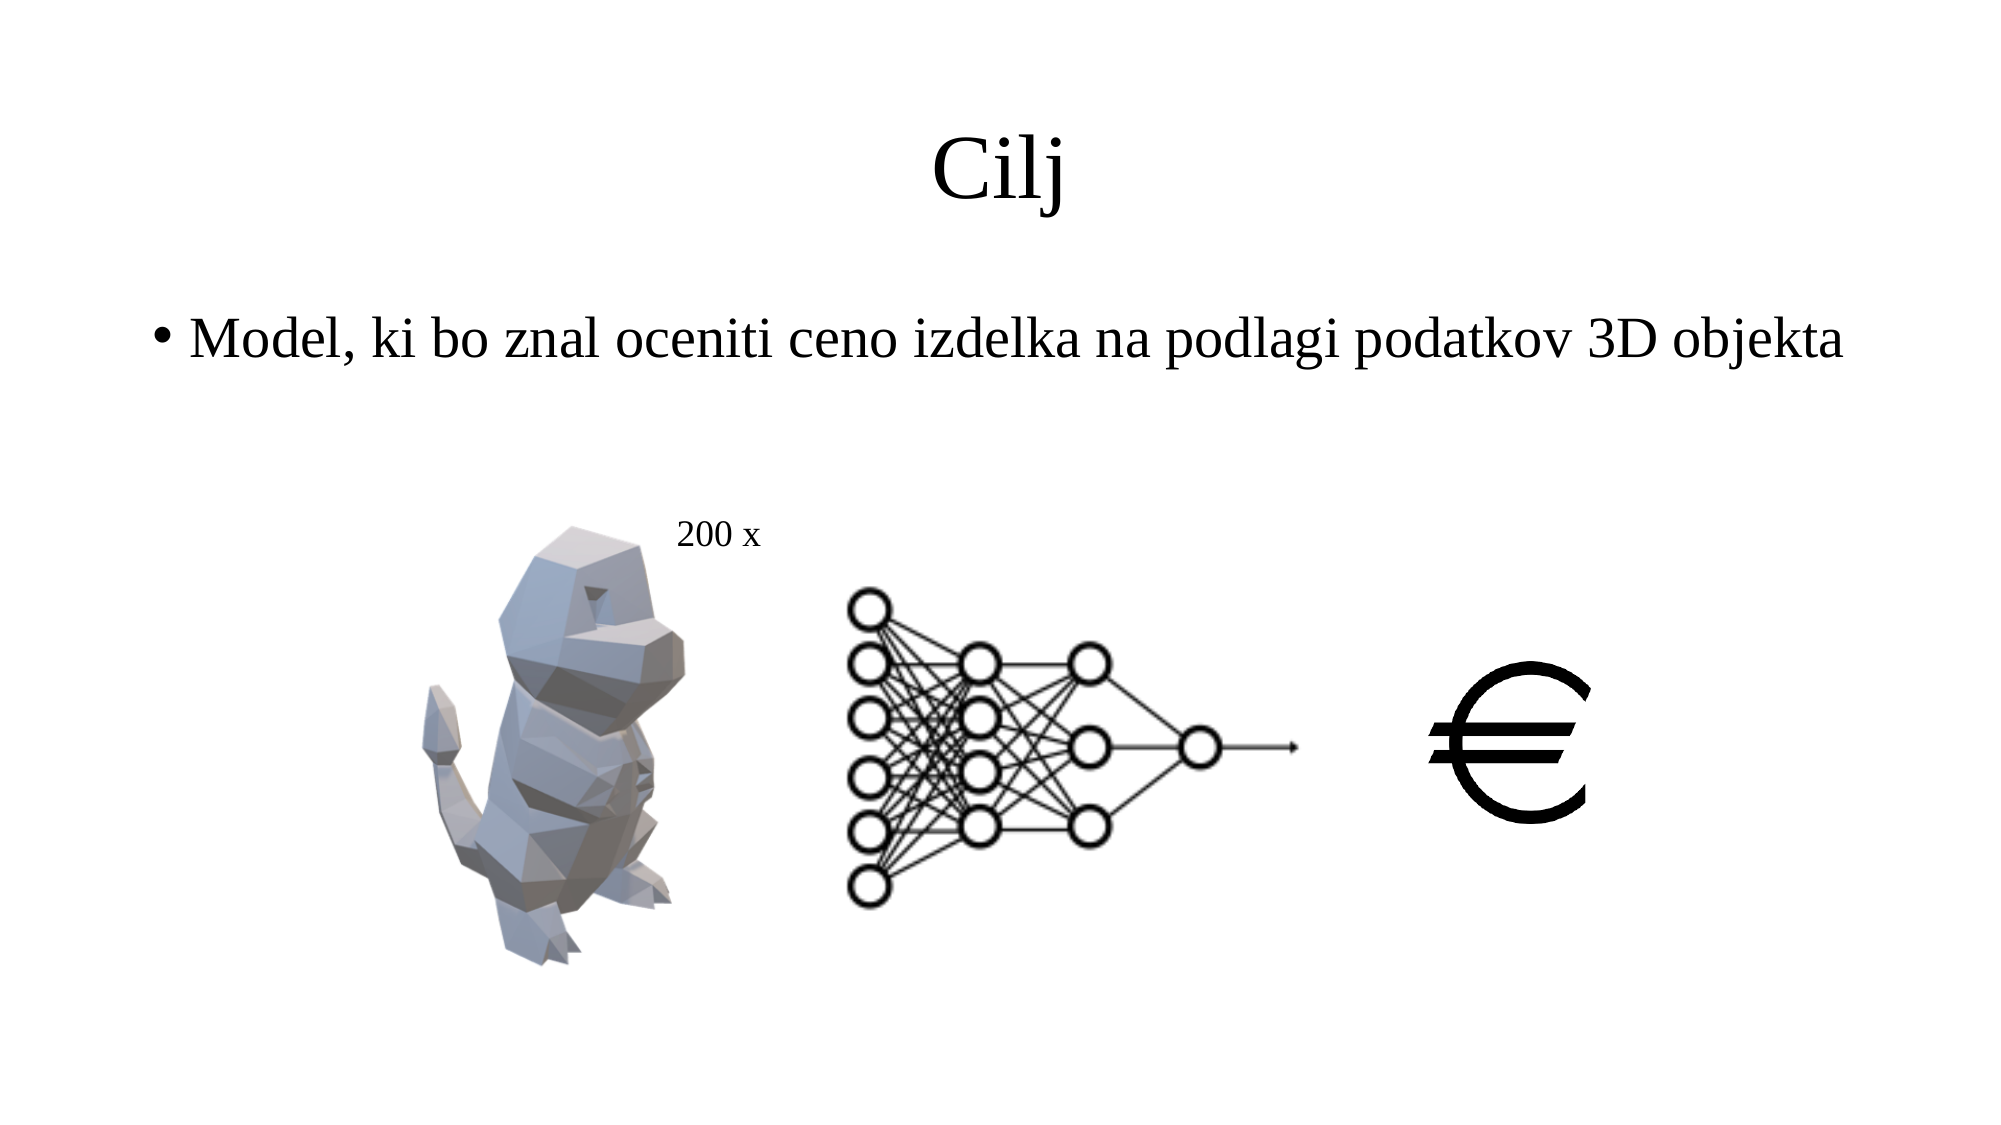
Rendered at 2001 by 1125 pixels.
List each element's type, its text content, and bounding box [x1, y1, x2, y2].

picture [775, 471, 1318, 1014]
title Cilj [137, 59, 1863, 278]
picture [390, 503, 721, 982]
list Model, ki bo znal oceniti ceno izdelka na podlagi podatkov 3D objekta [137, 299, 1863, 1014]
picture [1428, 661, 1591, 824]
text_box 200 x [661, 501, 775, 562]
